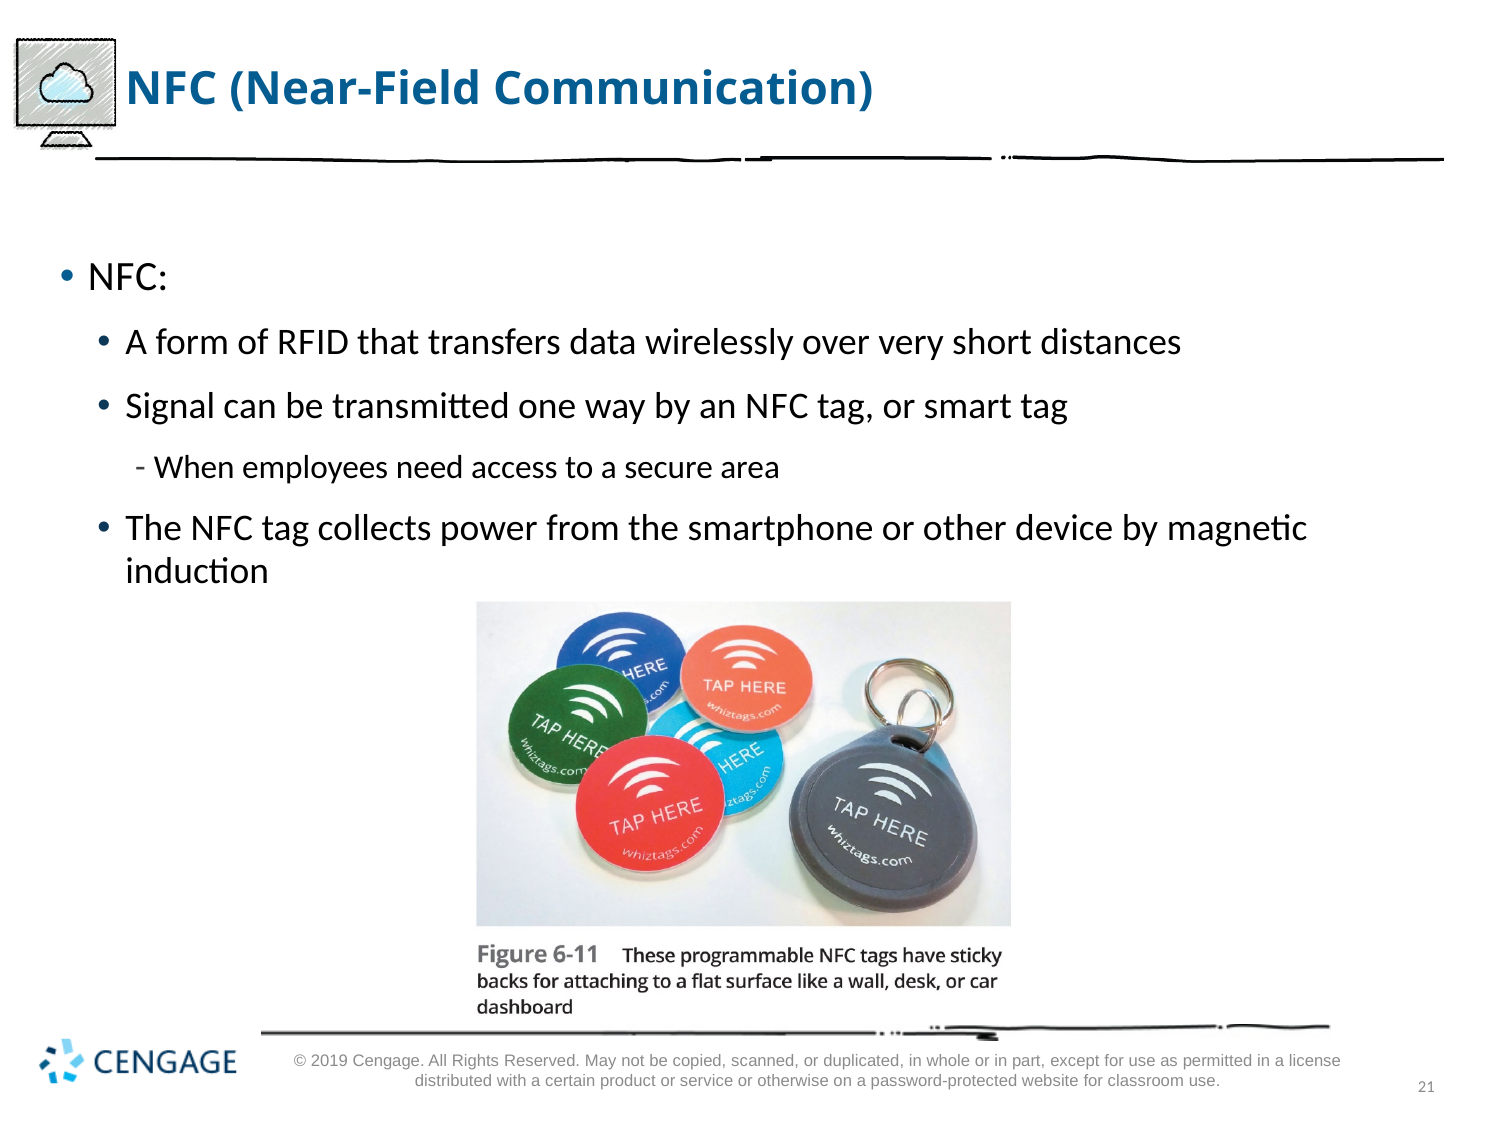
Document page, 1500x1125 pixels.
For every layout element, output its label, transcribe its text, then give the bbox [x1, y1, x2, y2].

picture [474, 599, 1014, 1017]
picture [13, 36, 117, 151]
picture [261, 1024, 1331, 1041]
title N F C (Near-Field Communication) [125, 66, 1442, 116]
picture [19, 1025, 249, 1096]
list N F C: A form of R F I D that transfers data wirelessly over very short distances Signal can be transmitted one way by an N F C tag, or smart tag When employees need access to a secure area The N F C tag collects power from the smartphone or other device by magnetic induction [59, 252, 1441, 596]
footer © 2019 Cengage. All Rights Reserved. May not be copied, scanned, or duplicated, in whole or in part, except for use as permitted in a license distributed with a certain product or service or otherwise on a password-protected website for classroom use. [262, 1050, 1375, 1091]
picture [95, 155, 1444, 163]
